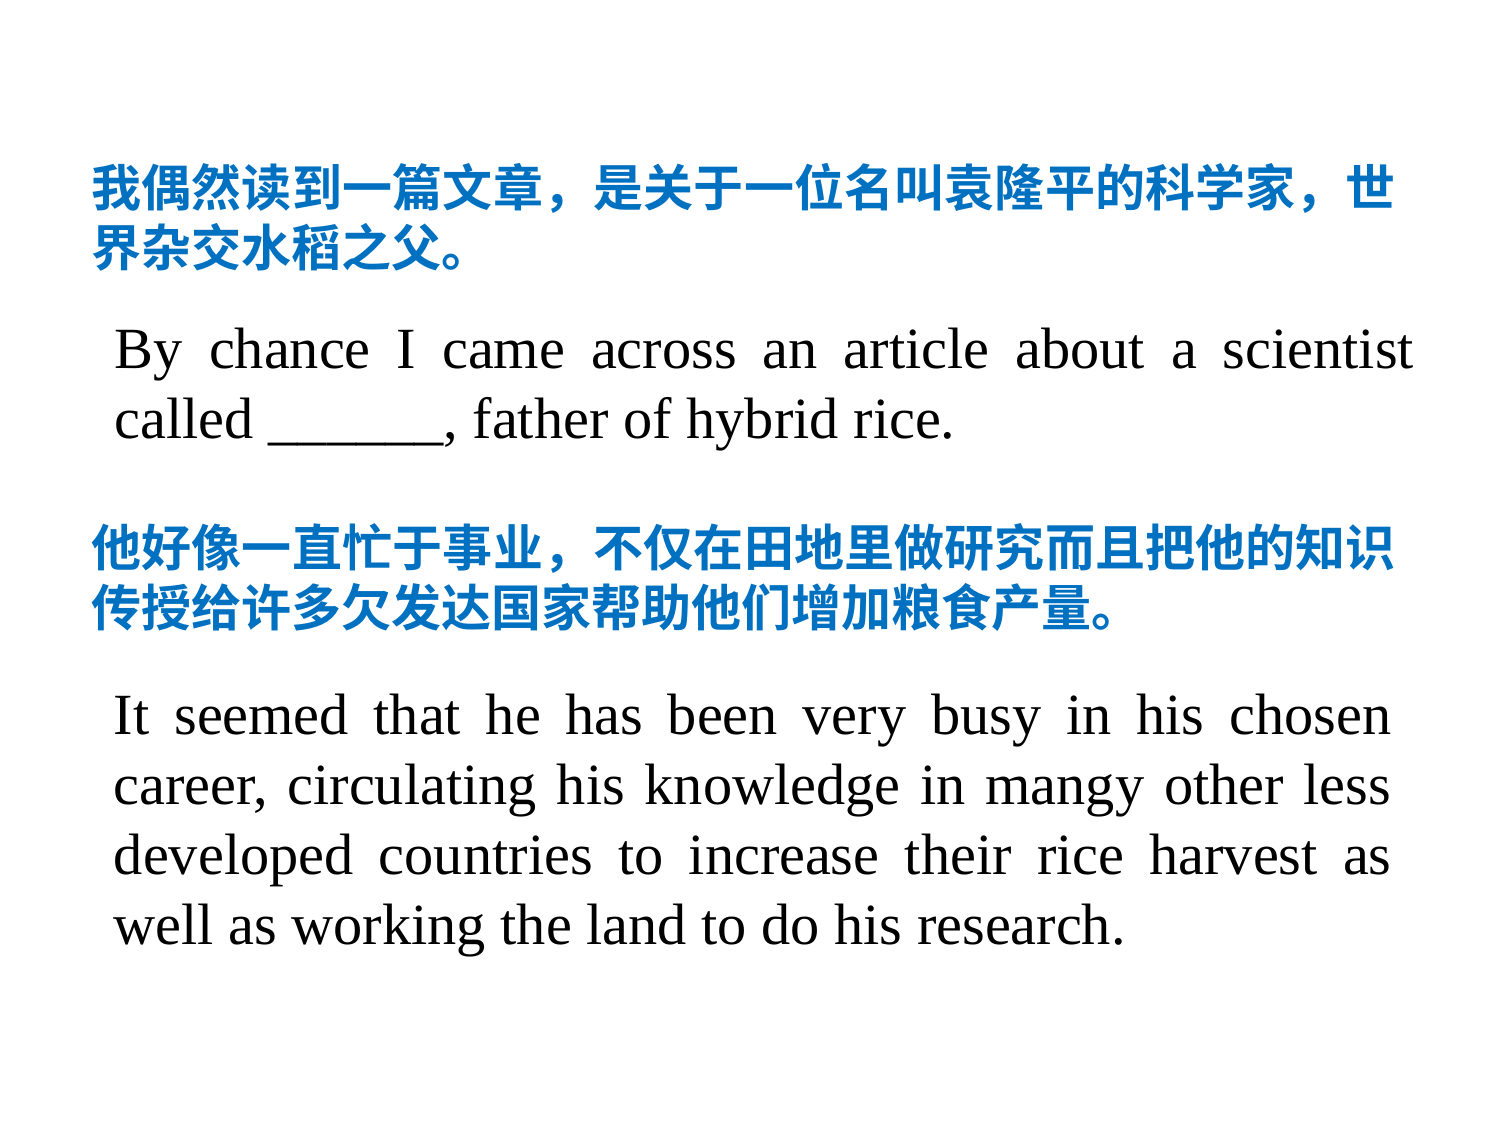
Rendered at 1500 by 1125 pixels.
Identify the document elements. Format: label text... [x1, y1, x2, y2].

text_box By chance I came across an article about a scientist called ______, father of hybrid rice. [100, 302, 1430, 458]
text_box 我偶然读到一篇文章，是关于一位名叫袁隆平的科学家，世界杂交水稻之父。 他好像一直忙于事业，不仅在田地里做研究而且把他的知识传授给许多欠发达国家帮助他们增加粮食产量。 [76, 148, 1412, 644]
text_box It seemed that he has been very busy in his chosen career, circulating his knowledge in mangy other less developed countries to increase their rice harvest as well as working the land to do his research. [99, 668, 1407, 964]
